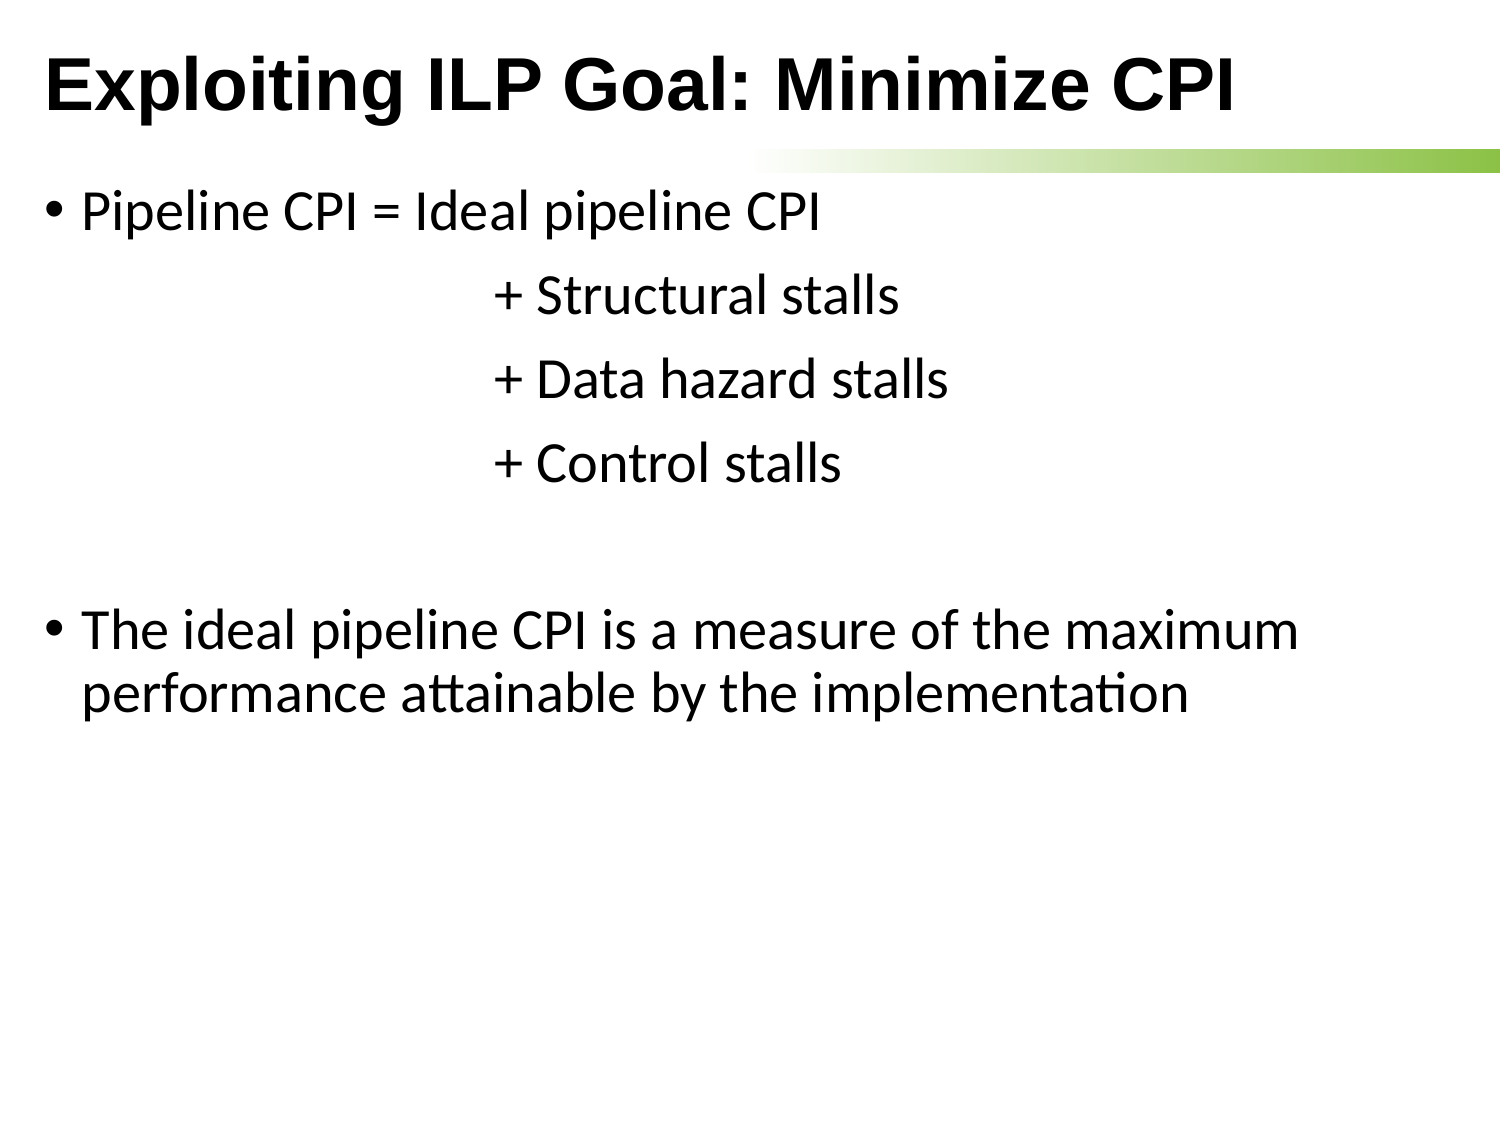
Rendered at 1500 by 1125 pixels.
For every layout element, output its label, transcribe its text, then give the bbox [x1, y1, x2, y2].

list Pipeline CPI = Ideal pipeline CPI + Structural stalls + Data hazard stalls + Control stalls The ideal pipeline CPI is a measure of the maximum performance attainable by the implementation [29, 172, 1471, 1067]
title Exploiting ILP Goal: Minimize CPI [29, 22, 1471, 150]
